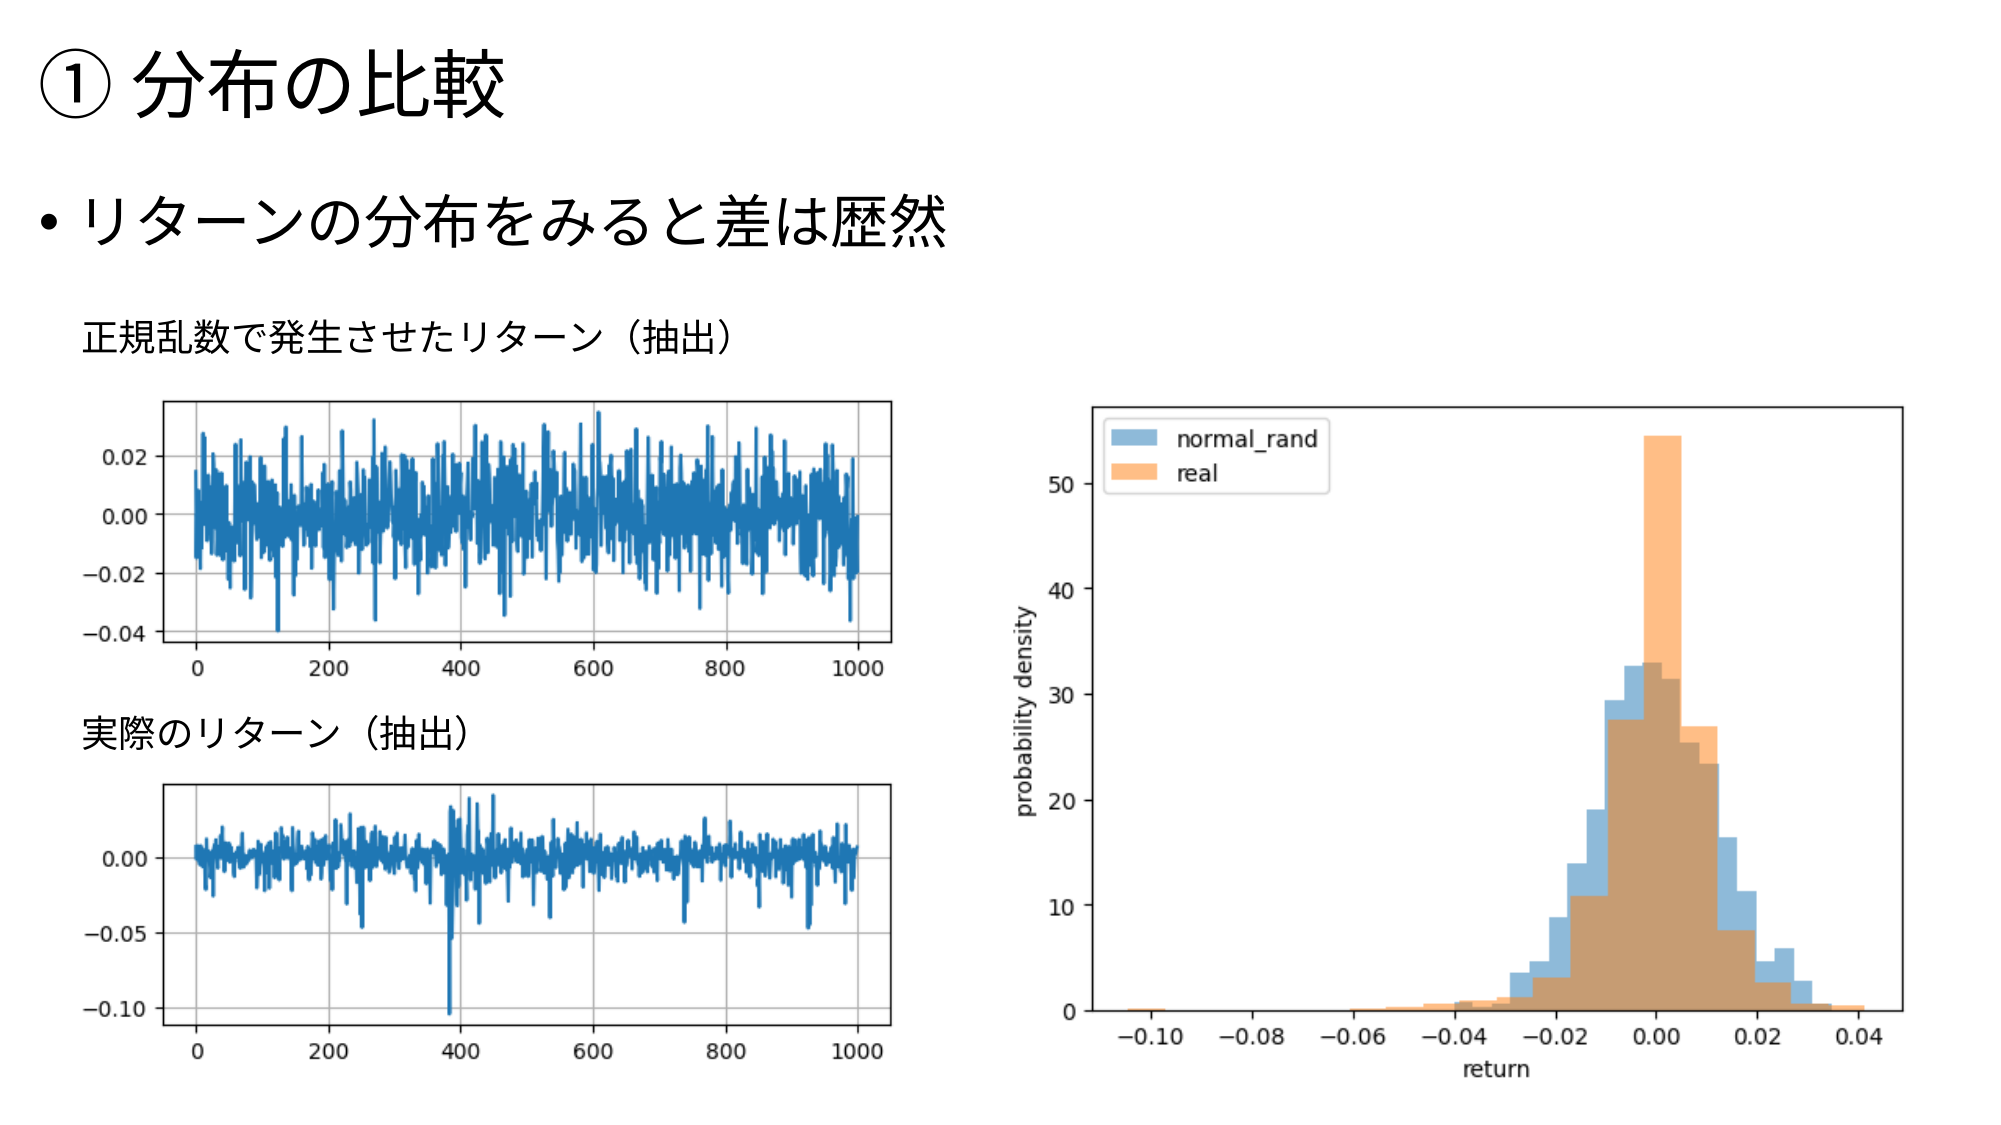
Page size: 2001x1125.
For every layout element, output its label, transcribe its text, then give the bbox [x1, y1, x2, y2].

list リターンの分布をみると差は歴然 [23, 185, 1947, 276]
picture [66, 386, 905, 696]
title ①分布の比較 [23, 22, 1947, 155]
picture [999, 391, 1918, 1098]
text_box 正規乱数で発生させたリターン（抽出） [66, 307, 788, 367]
text_box 実際のリターン（抽出） [66, 702, 733, 762]
picture [66, 769, 907, 1079]
